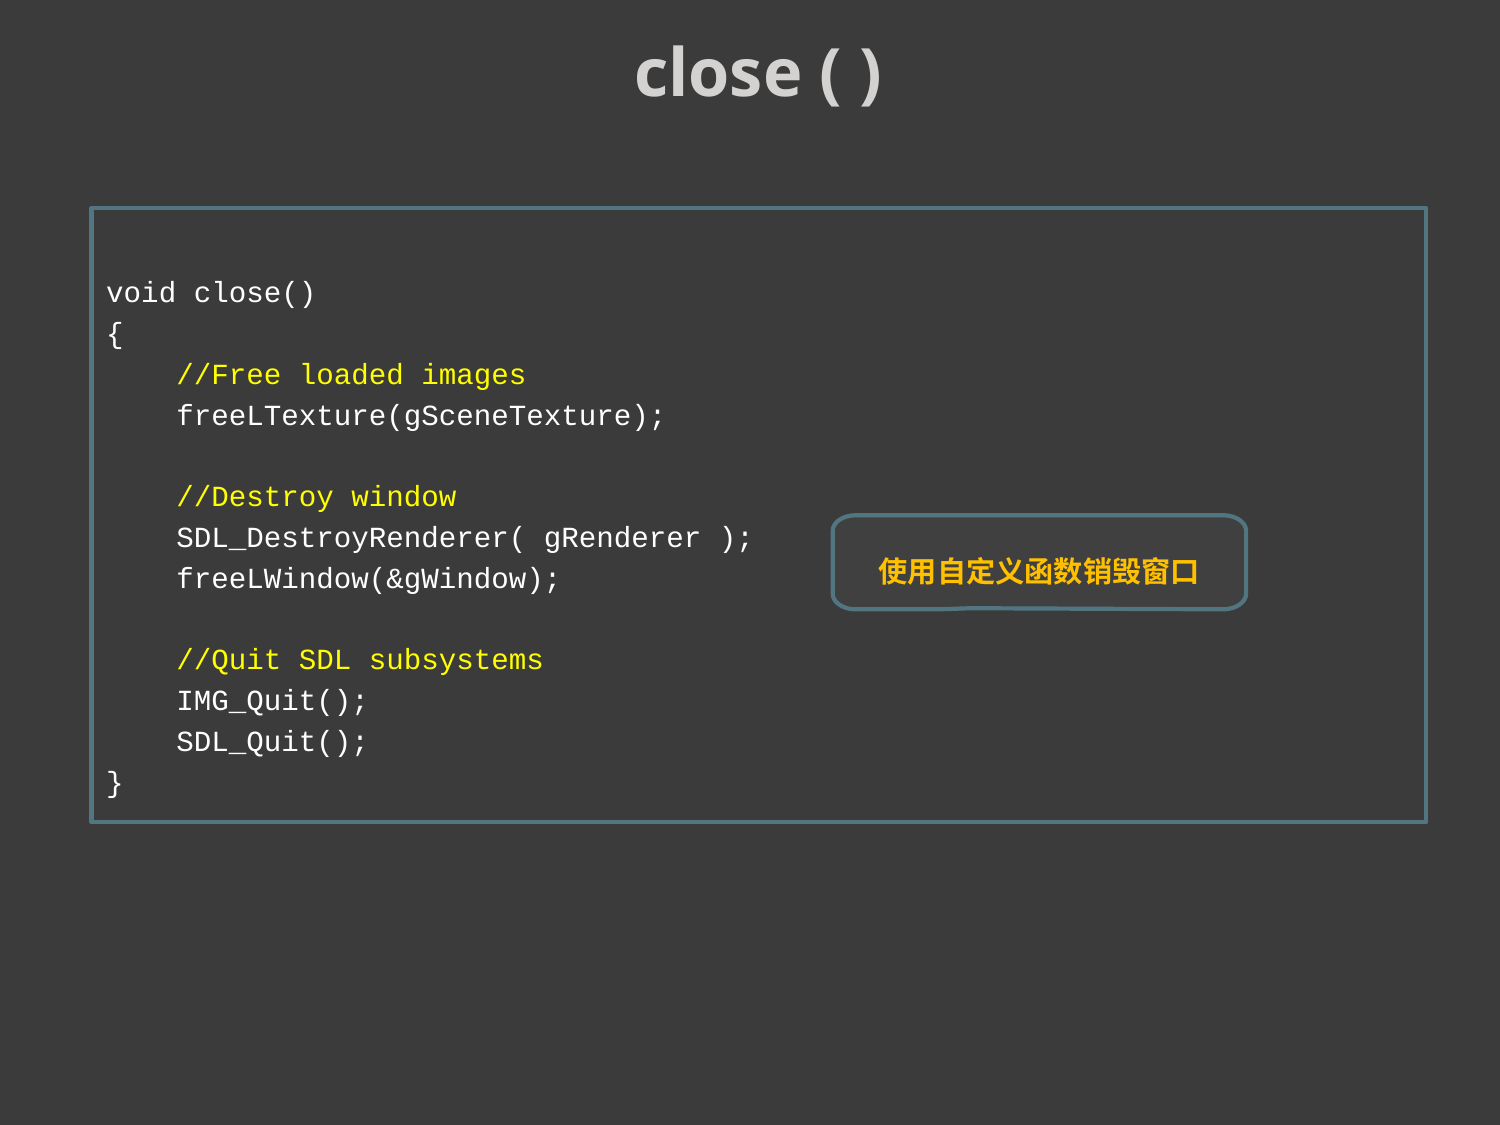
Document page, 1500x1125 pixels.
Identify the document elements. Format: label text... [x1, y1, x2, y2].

text_box void close() { //Free loaded images freeLTexture(gSceneTexture); //Destroy window SDL_DestroyRenderer( gRenderer ); freeLWindow(&gWindow); //Quit SDL subsystems IMG_Quit(); SDL_Quit(); } [89, 206, 1428, 824]
title close ( ) [76, 3, 1424, 138]
text_box 使用自定义函数销毁窗口 [830, 513, 1249, 612]
